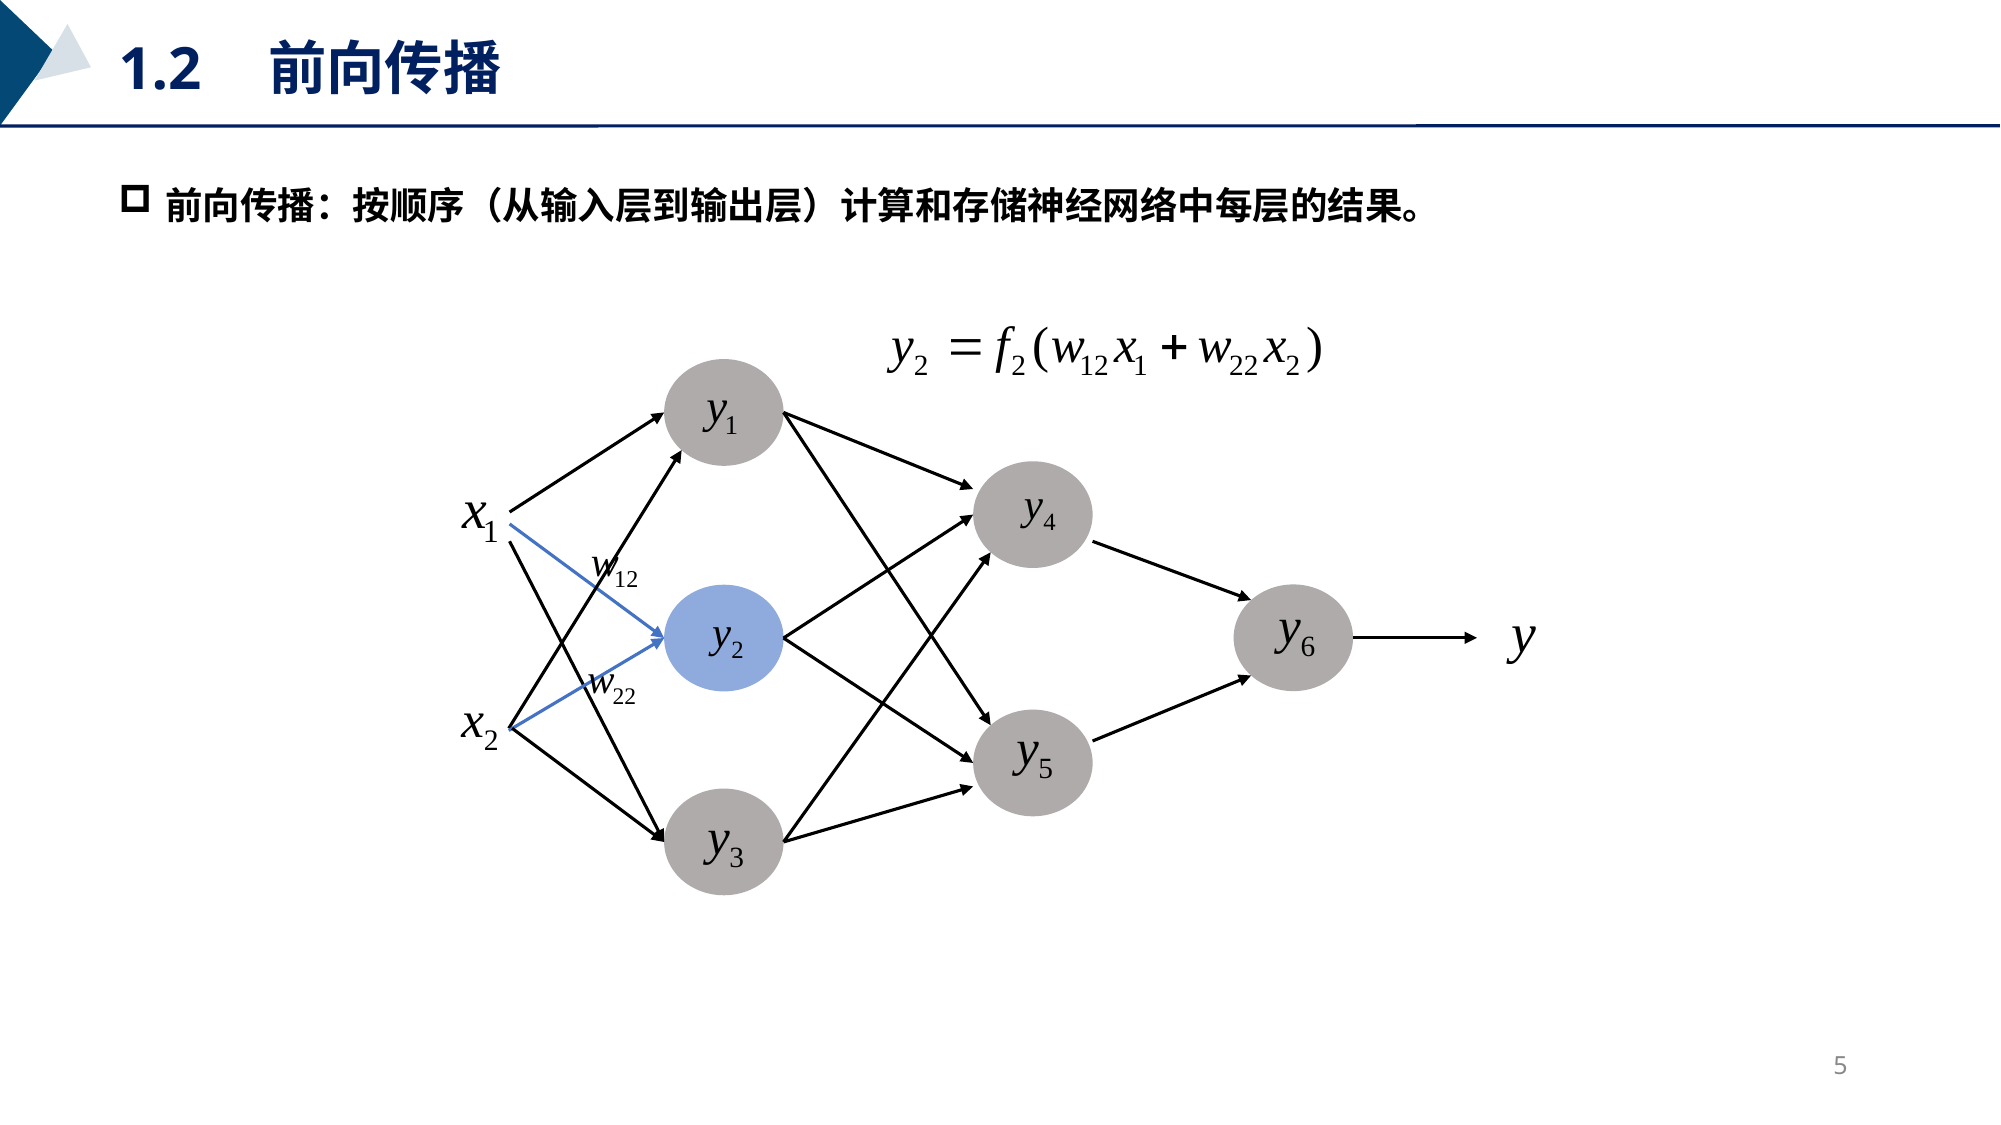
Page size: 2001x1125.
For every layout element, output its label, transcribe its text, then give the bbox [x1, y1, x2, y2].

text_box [451, 359, 1549, 896]
text_box 5 [1412, 1042, 1863, 1103]
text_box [878, 311, 1334, 359]
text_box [579, 652, 645, 714]
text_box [583, 534, 647, 598]
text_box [1013, 476, 1064, 542]
text_box 前向传播：按顺序（从输入层到输出层）计算和存储神经网络中每层的结果。 [103, 129, 1493, 234]
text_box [1004, 714, 1064, 791]
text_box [701, 603, 752, 668]
text_box 1.2 前向传播 [103, 23, 1003, 109]
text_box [1265, 592, 1325, 669]
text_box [694, 803, 755, 880]
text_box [0, 0, 91, 125]
